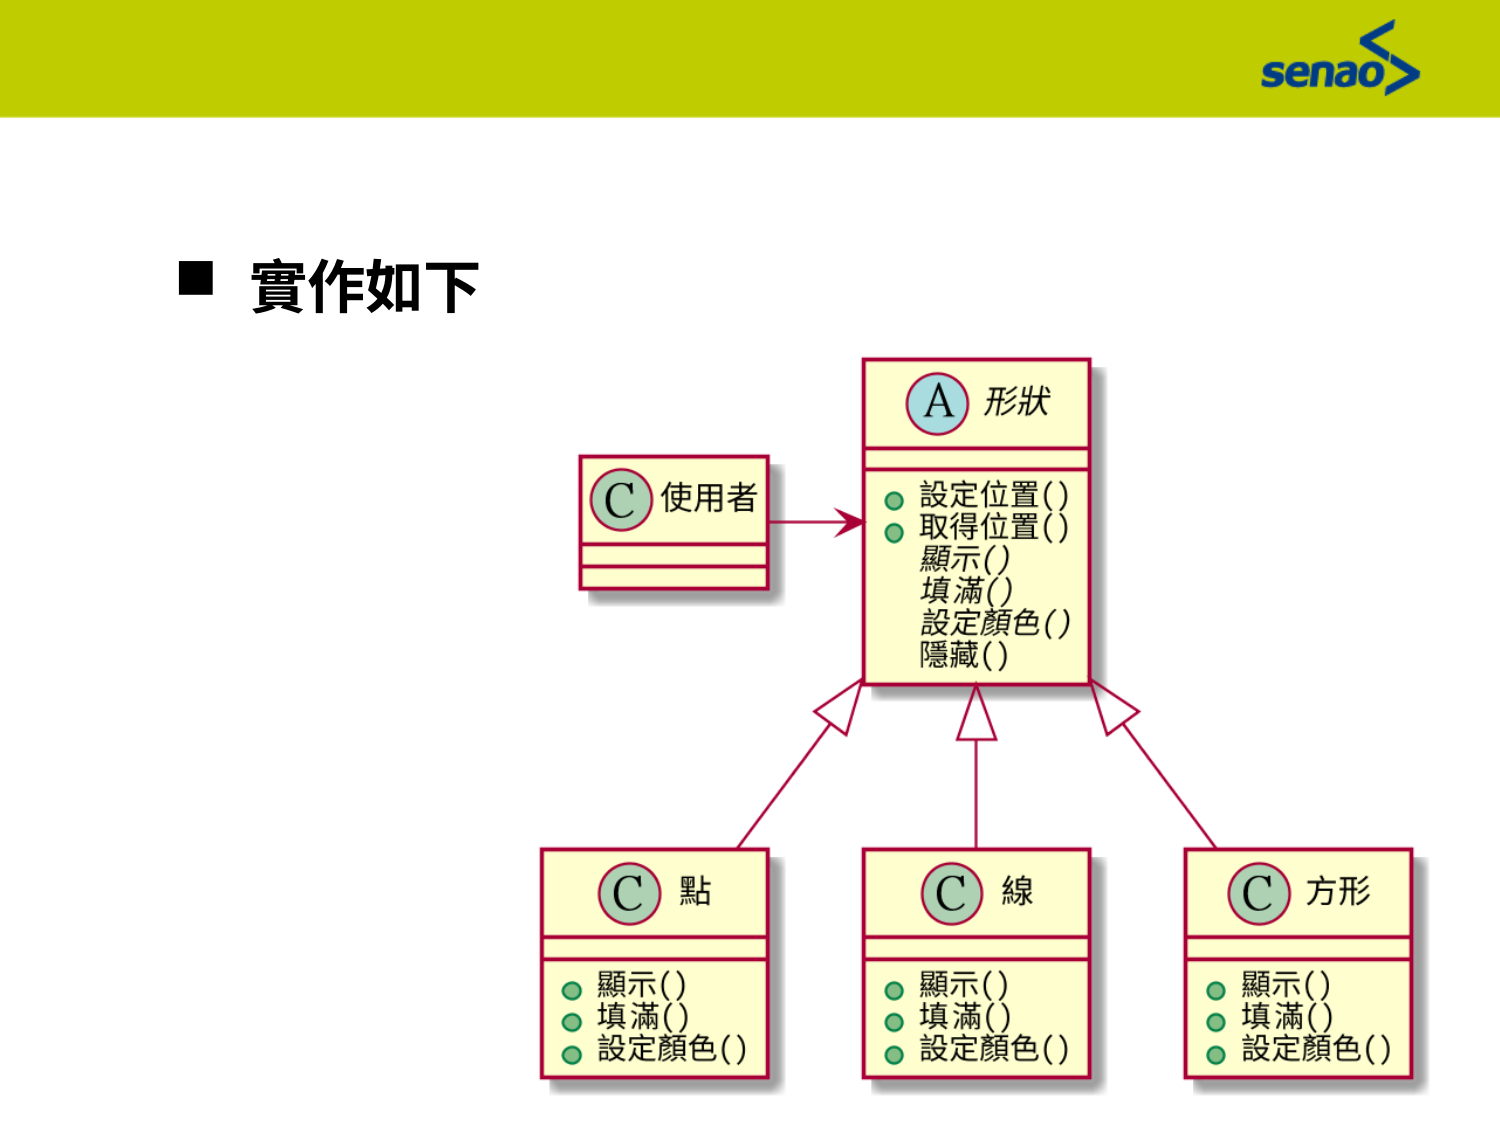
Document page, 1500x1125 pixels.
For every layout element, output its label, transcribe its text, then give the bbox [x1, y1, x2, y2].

picture [0, 0, 1500, 1125]
text_box 實作如下 [159, 208, 1500, 1035]
